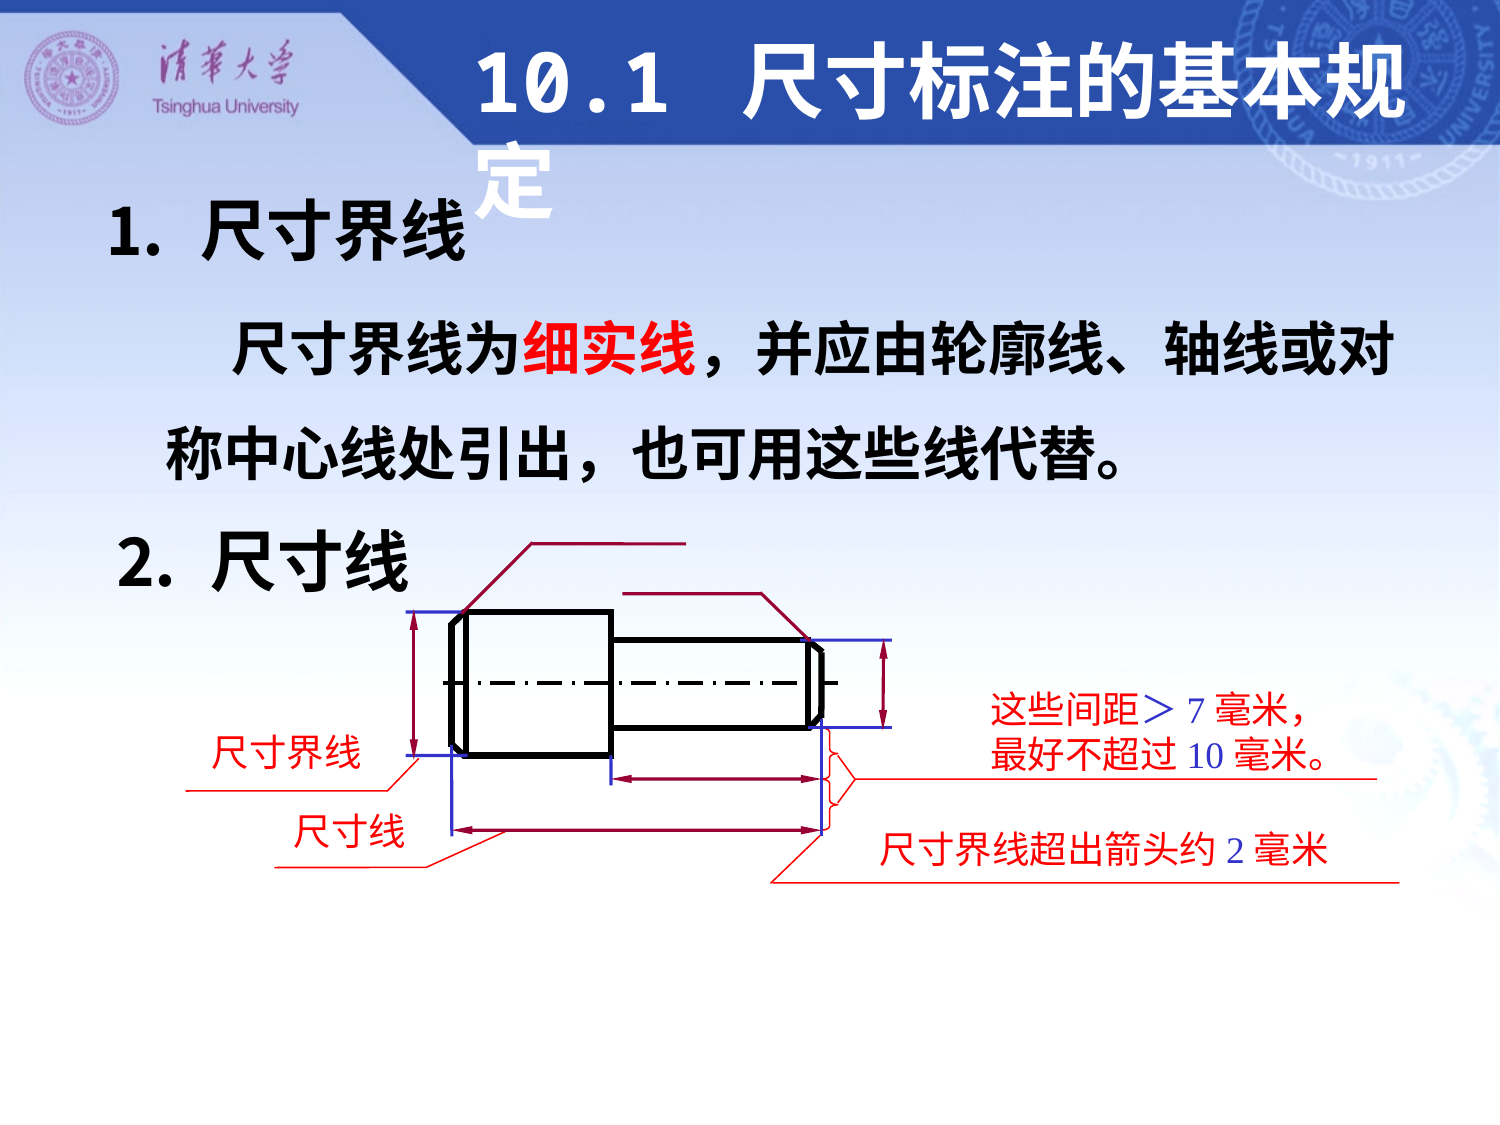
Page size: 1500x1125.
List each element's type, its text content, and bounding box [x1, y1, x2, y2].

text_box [443, 610, 838, 757]
text_box ⒈ 尺寸界线 [87, 181, 1243, 276]
text_box 10.1 尺寸标注的基本规定 [457, 21, 1500, 237]
text_box ⒉ 尺寸线 [97, 512, 673, 607]
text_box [461, 542, 687, 614]
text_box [622, 592, 811, 642]
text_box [260, 799, 509, 876]
text_box [409, 609, 418, 719]
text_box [770, 818, 1408, 894]
text_box [879, 638, 888, 677]
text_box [821, 678, 1410, 819]
text_box [610, 774, 816, 784]
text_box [172, 721, 420, 797]
text_box 尺寸界线为细实线，并应由轮廓线、轴线或对称中心线处引出，也可用这些线代替。 [150, 270, 1432, 495]
